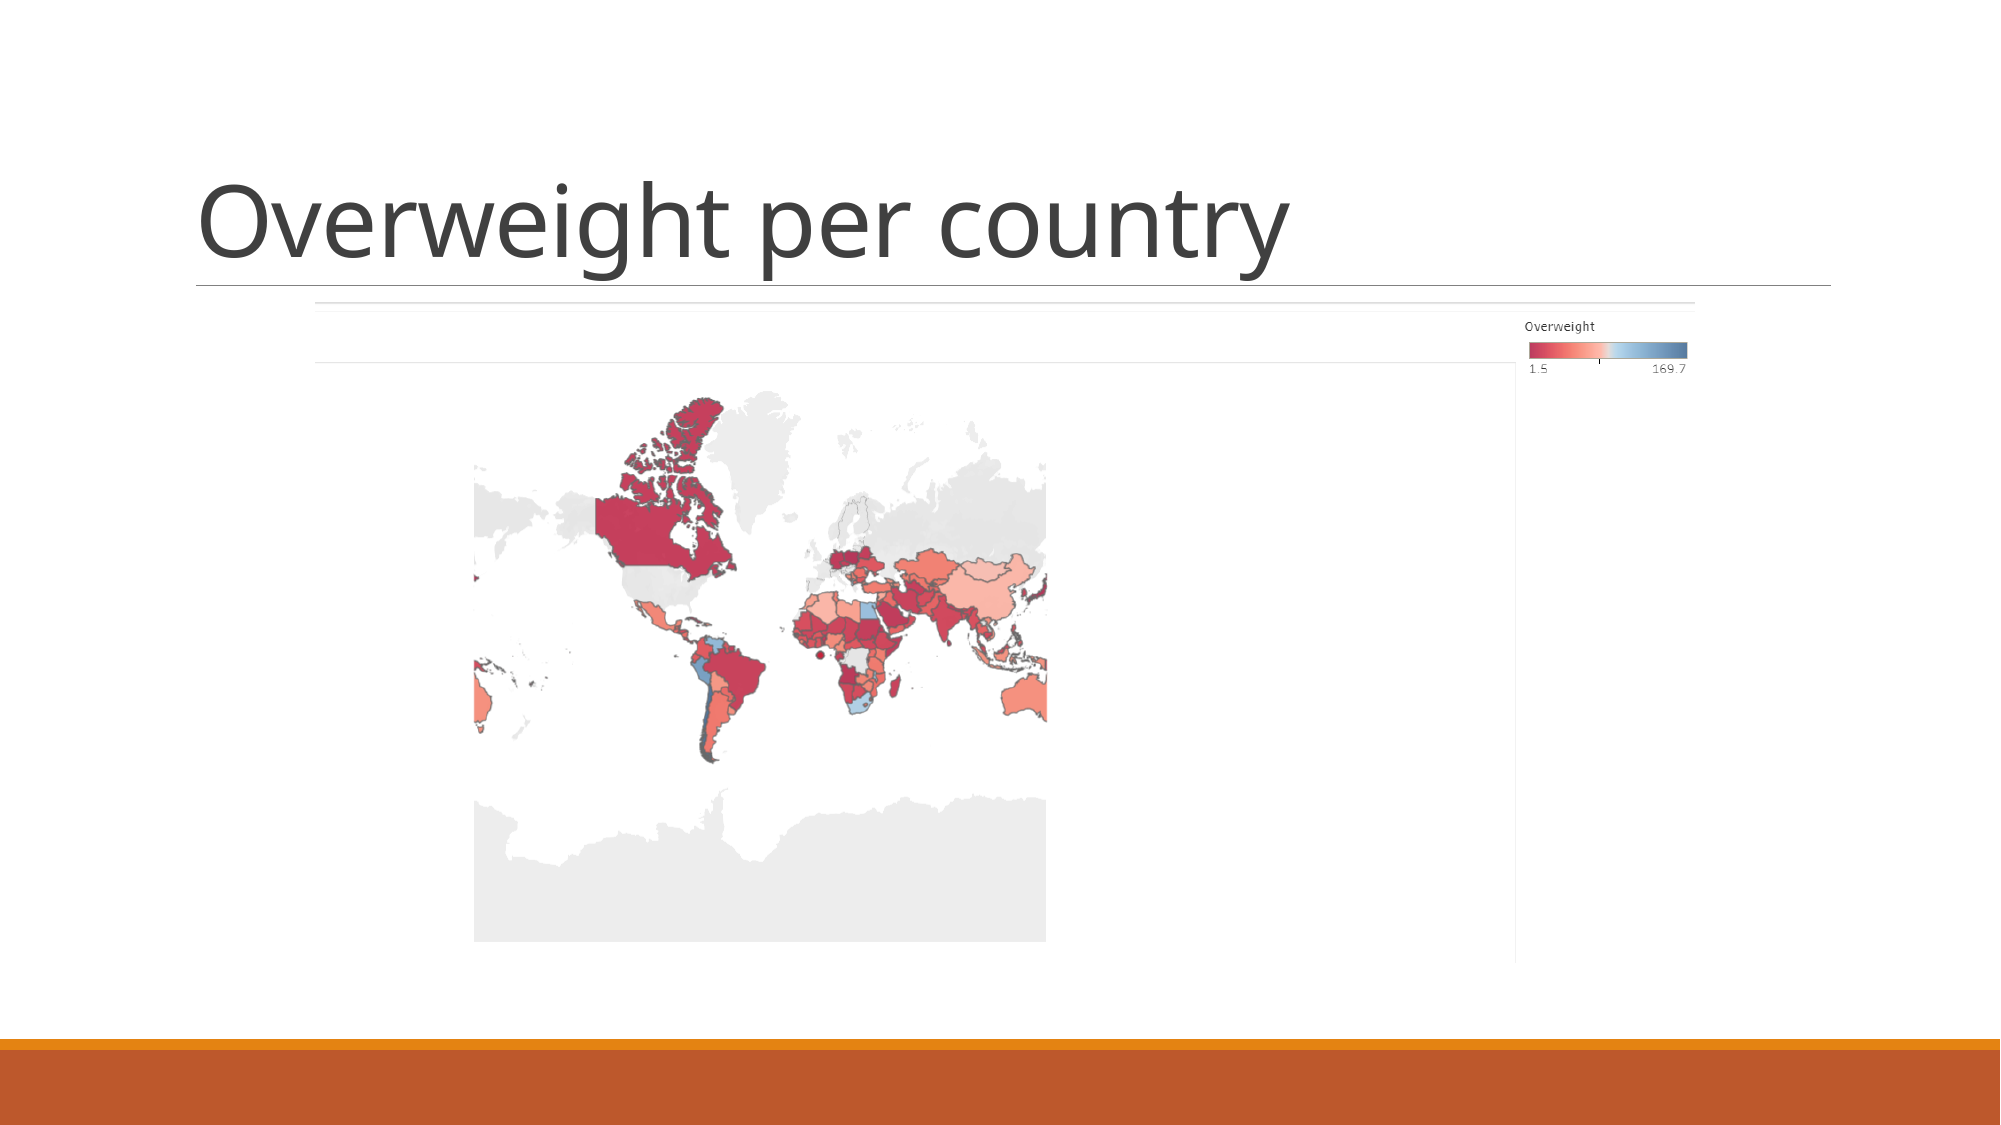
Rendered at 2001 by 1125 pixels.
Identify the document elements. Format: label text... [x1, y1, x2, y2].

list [314, 302, 1695, 964]
title Overweight per country [180, 47, 1830, 285]
